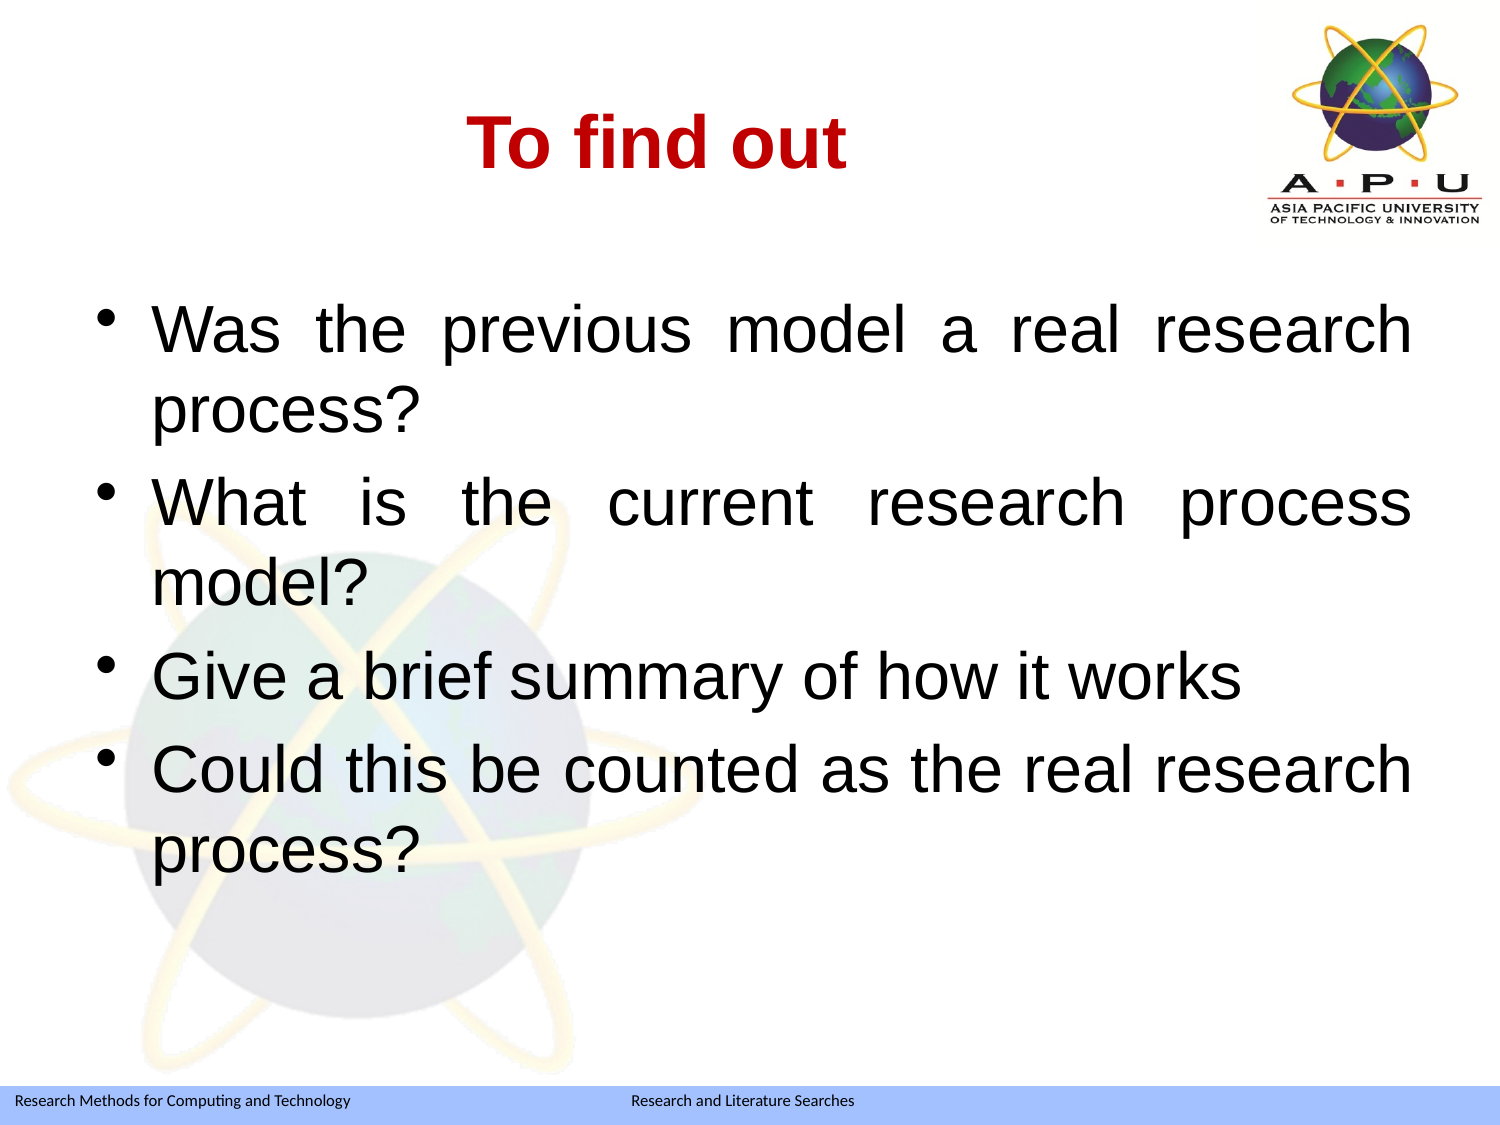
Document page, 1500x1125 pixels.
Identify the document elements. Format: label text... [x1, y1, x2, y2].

list Was the previous model a real research process? What is the current research process model? Give a brief summary of how it works Could this be counted as the real research process? [79, 278, 1430, 1021]
picture [1251, 0, 1500, 249]
title To find out [79, 45, 1235, 233]
